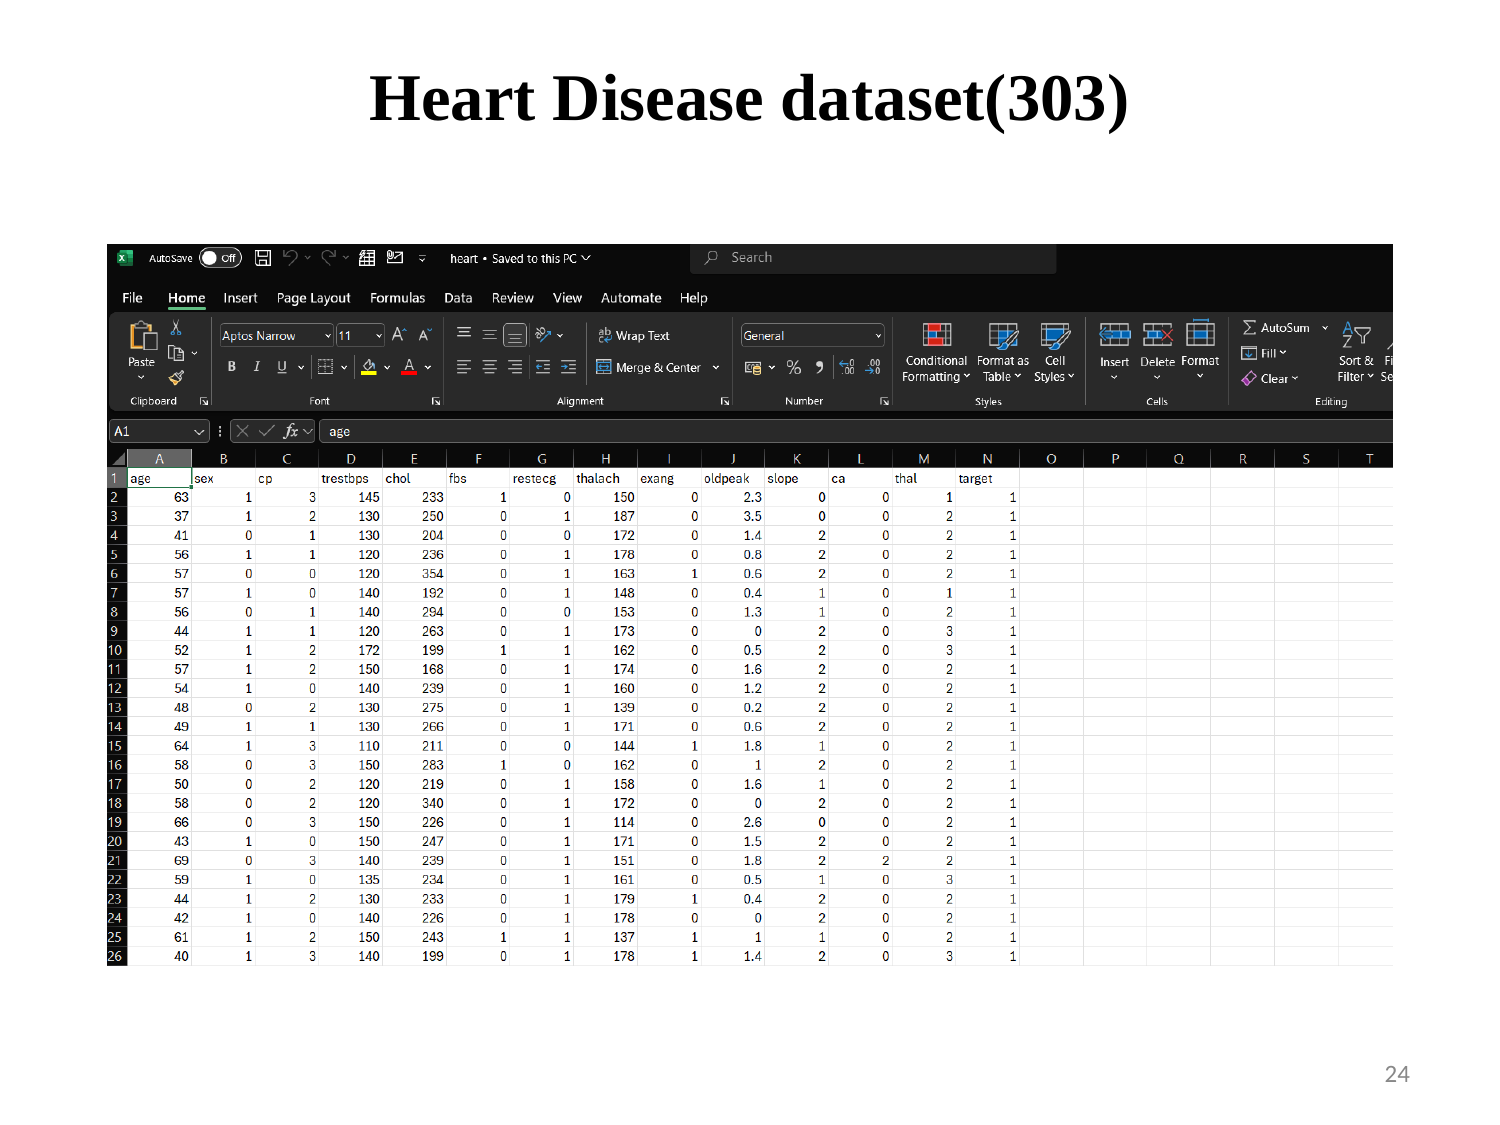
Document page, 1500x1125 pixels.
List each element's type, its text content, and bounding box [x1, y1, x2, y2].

slide_number 24 [1074, 1042, 1425, 1103]
picture [107, 244, 1393, 966]
title Heart Disease dataset(303) [75, 0, 1425, 188]
